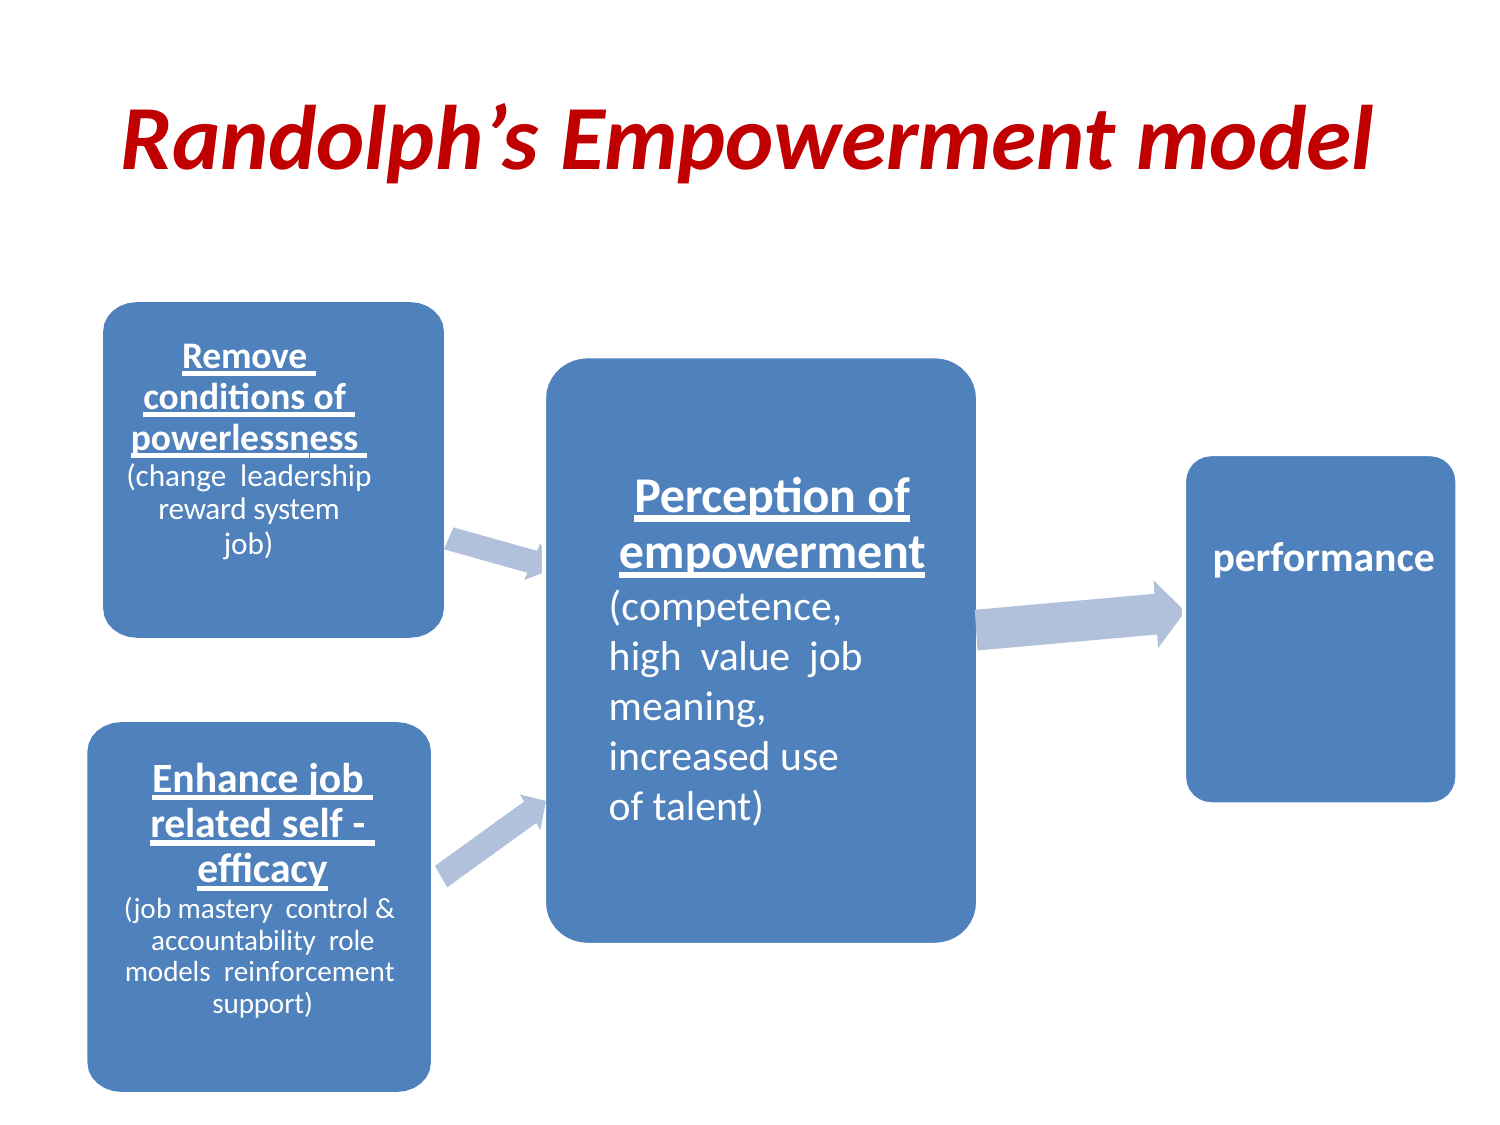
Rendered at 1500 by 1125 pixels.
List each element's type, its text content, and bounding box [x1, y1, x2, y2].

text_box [49, 301, 1474, 1095]
title Randolph’s Empowerment model [118, 75, 1383, 266]
